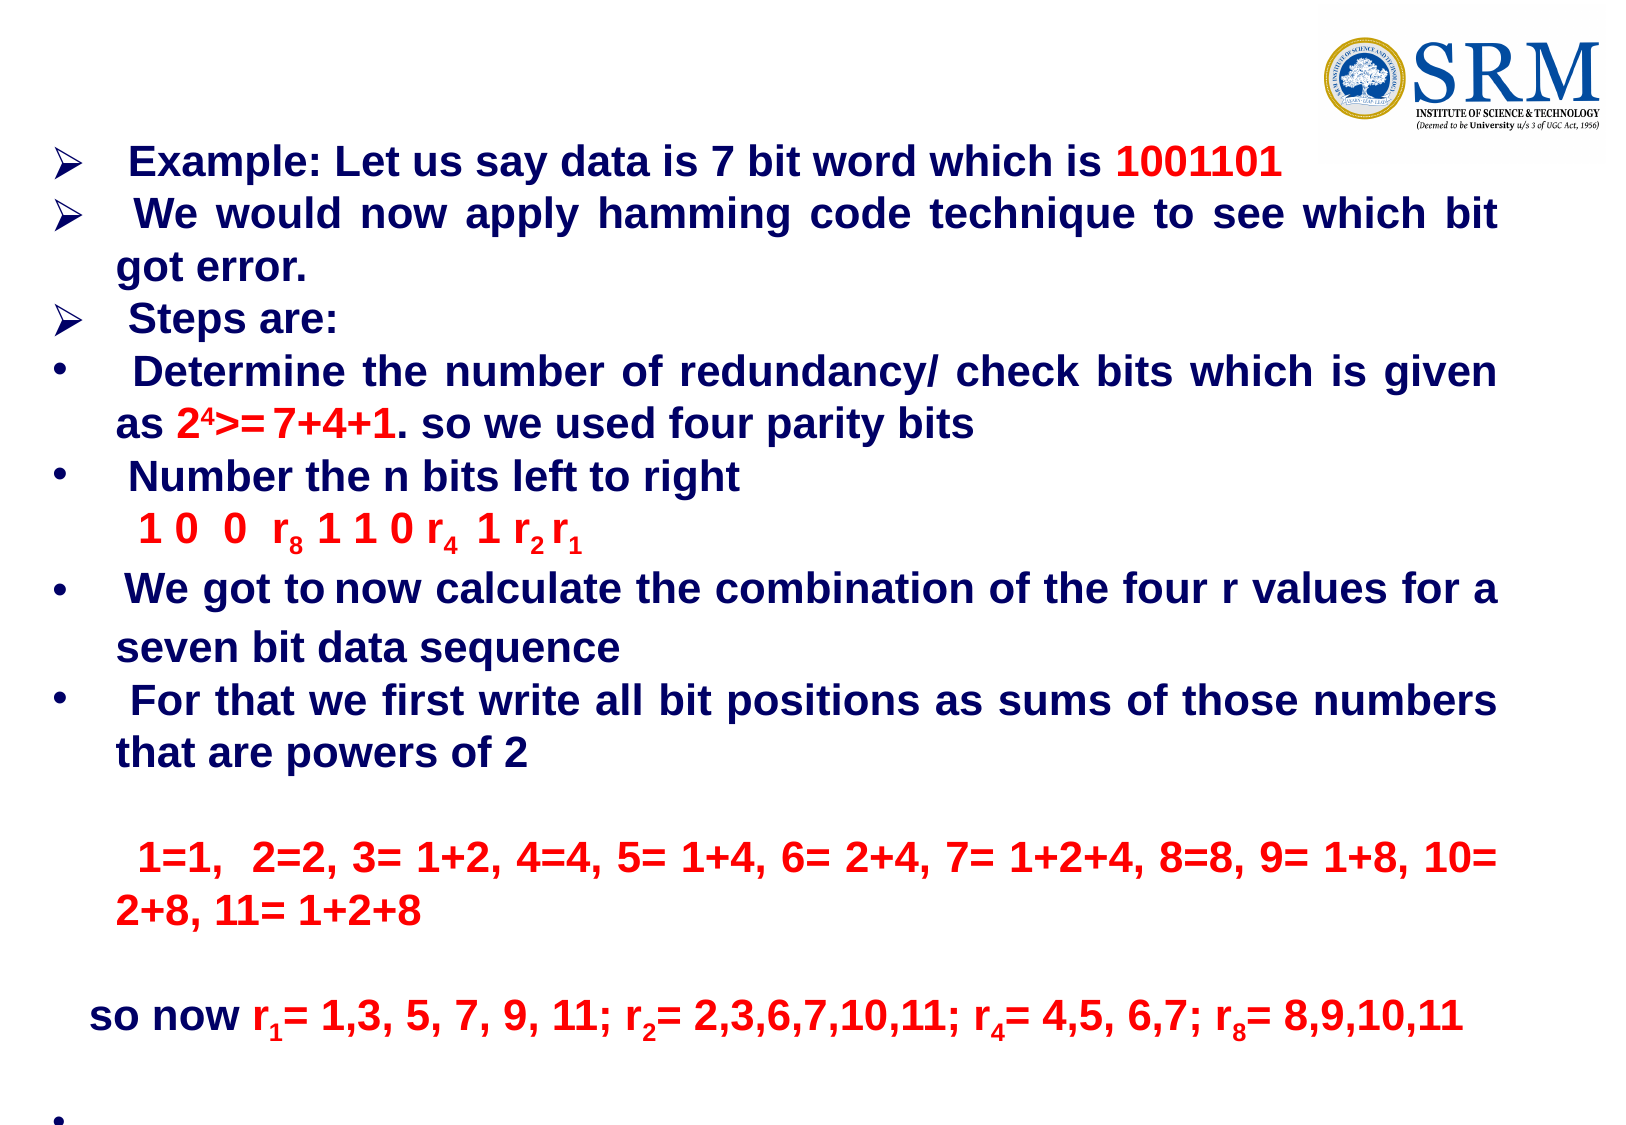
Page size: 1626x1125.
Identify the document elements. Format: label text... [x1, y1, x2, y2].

list Example: Let us say data is 7 bit word which is 1001101 We would now apply hamming code technique to see which bit got error. Steps are: Determine the number of redundancy/ check bits which is given as 24>= 7+4+1. so we used four parity bits Number the n bits left to right 1 0 0 r8 1 1 0 r4 1 r2 r1 We got to now calculate the combination of the four r values for a seven bit data sequence For that we first write all bit positions as sums of those numbers that are powers of 2 1=1, 2=2, 3= 1+2, 4=4, 5= 1+4, 6= 2+4, 7= 1+2+4, 8=8, 9= 1+8, 10= 2+8, 11= 1+2+8 so now r1= 1,3, 5, 7, 9, 11; r2= 2,3,6,7,10,11; r4= 4,5, 6,7; r8= 8,9,10,11 [37, 125, 1514, 1050]
picture [1318, 4, 1606, 164]
